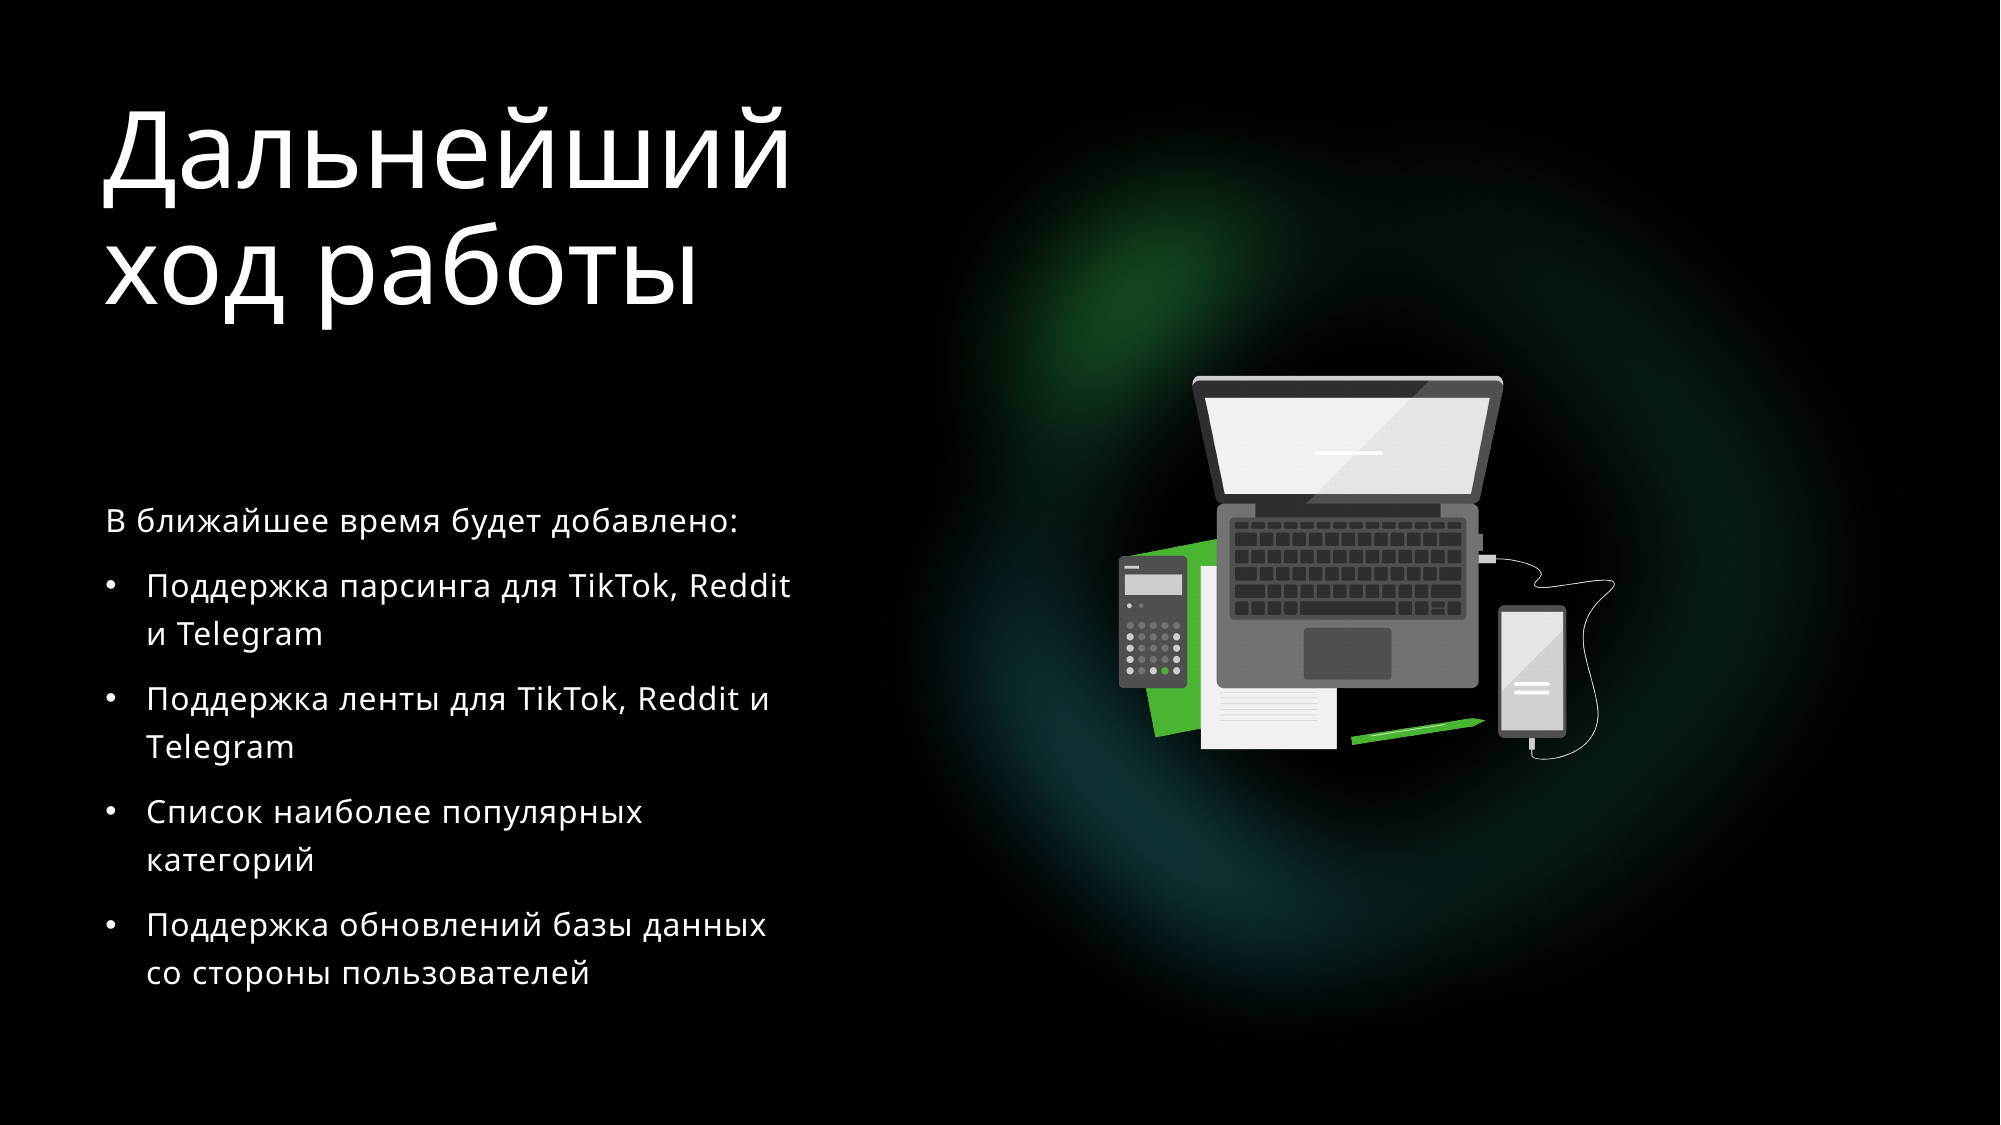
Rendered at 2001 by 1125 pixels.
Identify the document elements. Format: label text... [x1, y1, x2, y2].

list В ближайшее время будет добавлено: Поддержка парсинга для TikTok, Reddit и Telegram Поддержка ленты для TikTok, Reddit и Telegram Список наиболее популярных категорий Поддержка обновлений базы данных со стороны пользователей [90, 483, 807, 1035]
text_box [807, 0, 2000, 1125]
picture [1070, 267, 1661, 858]
text_box [0, 0, 807, 1125]
title Дальнейший ход работы [88, 88, 807, 447]
